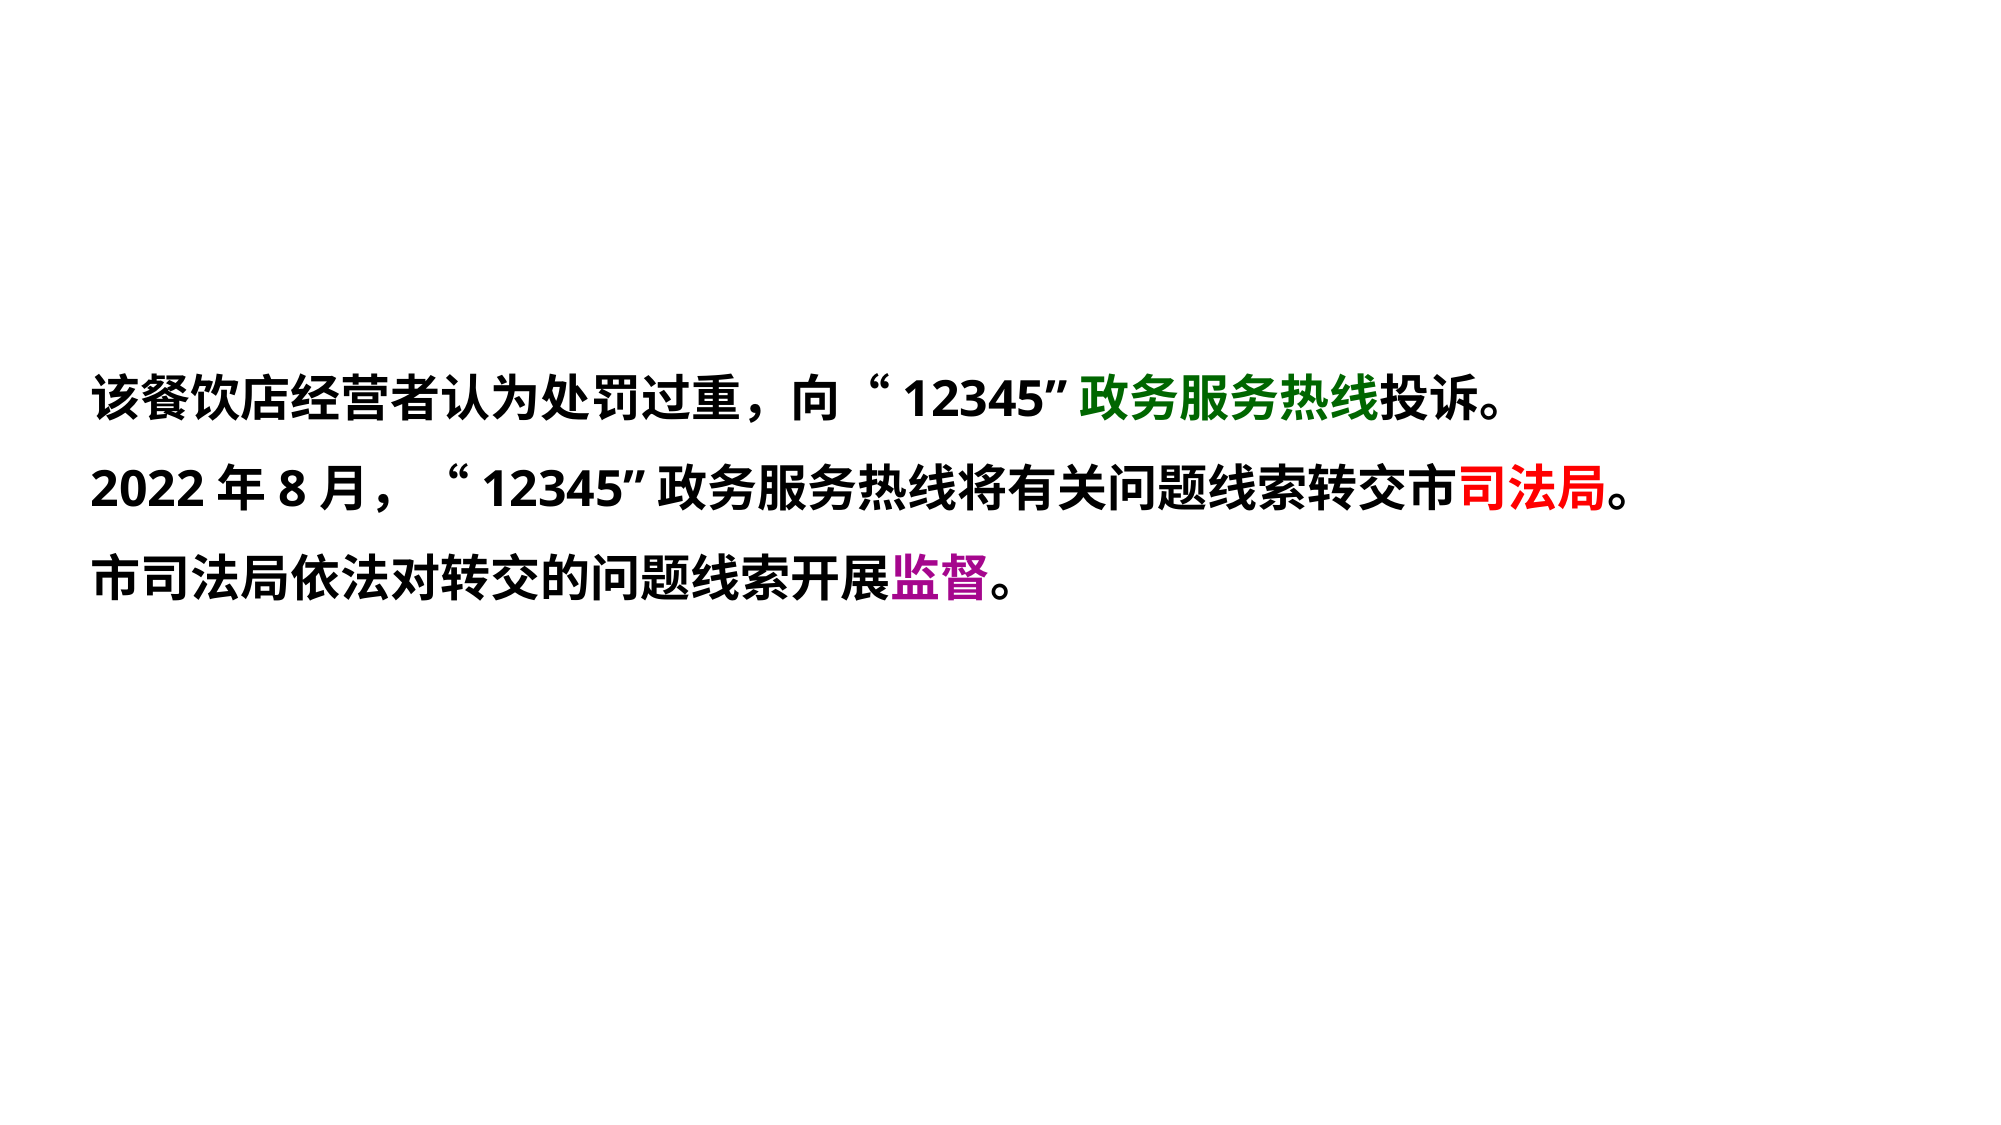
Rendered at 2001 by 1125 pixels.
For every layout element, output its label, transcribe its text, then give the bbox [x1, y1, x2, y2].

text_box 该餐饮店经营者认为处罚过重，向“12345”政务服务热线投诉。 2022年8月，“12345”政务服务热线将有关问题线索转交市司法局。 市司法局依法对转交的问题线索开展监督。 [76, 329, 1891, 615]
